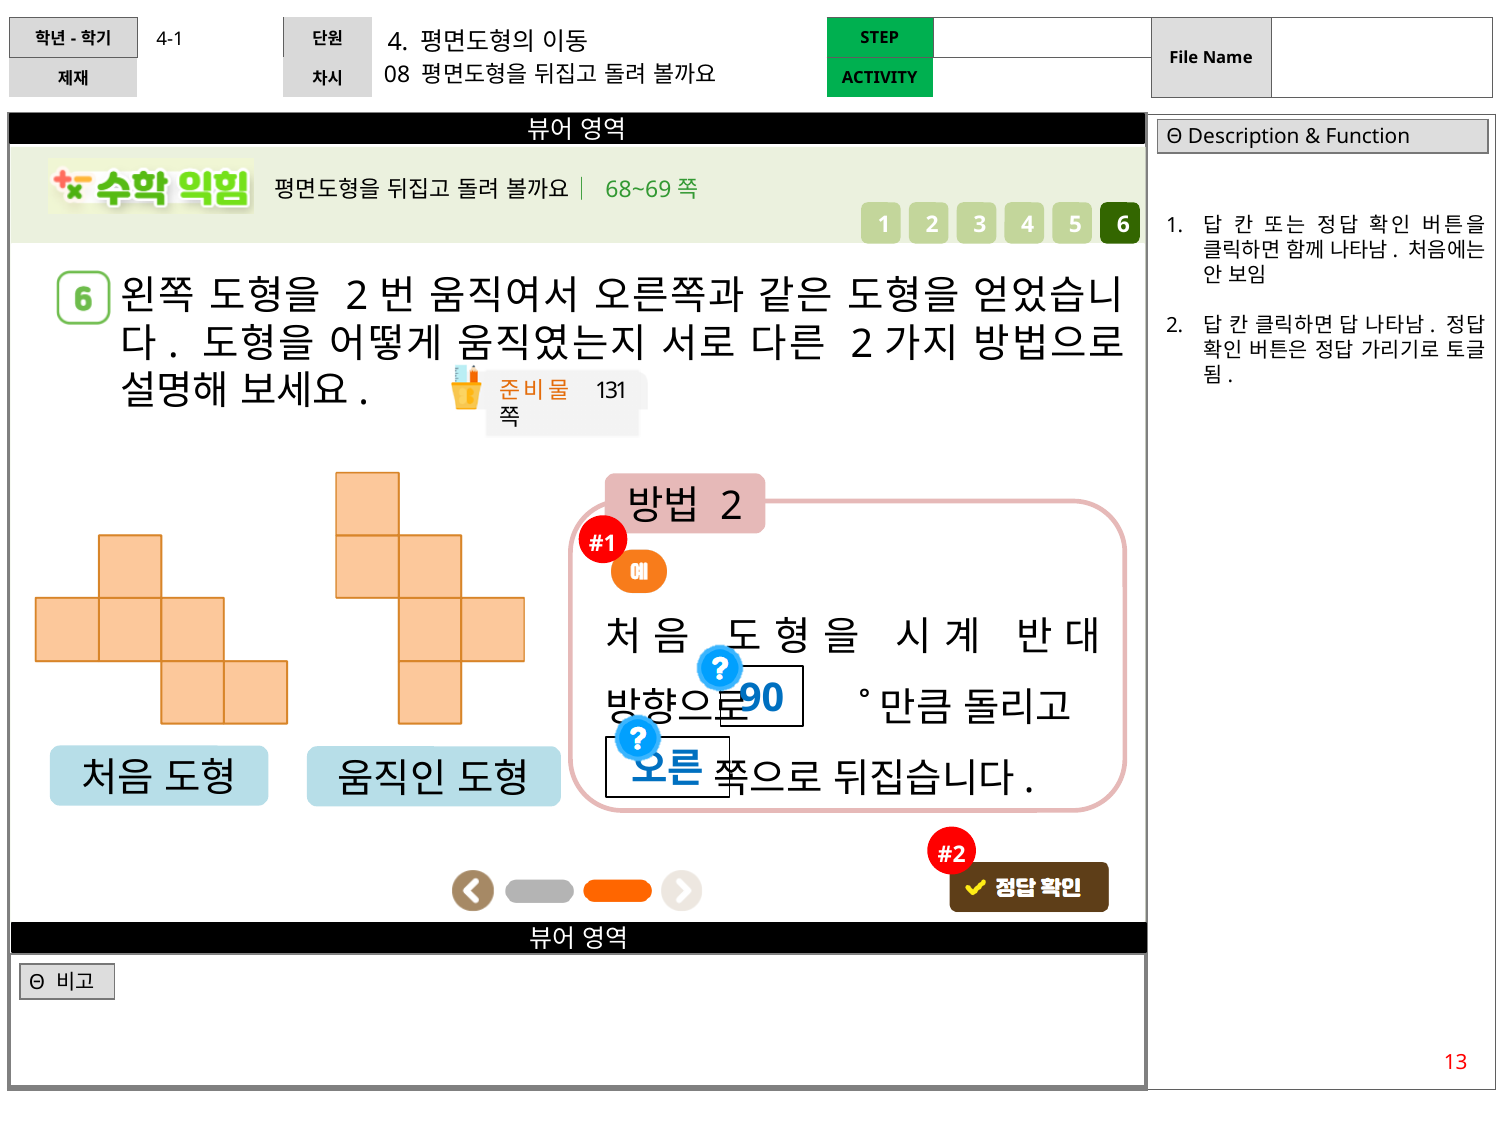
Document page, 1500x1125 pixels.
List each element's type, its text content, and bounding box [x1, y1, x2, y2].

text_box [450, 868, 704, 913]
text_box 4-1 [141, 18, 284, 55]
text_box 6 [1098, 200, 1142, 246]
text_box 5 [1050, 200, 1095, 246]
text_box 방법 2 [602, 471, 768, 525]
text_box 4 [1002, 200, 1047, 246]
picture [609, 547, 668, 595]
picture [948, 858, 1111, 913]
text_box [17, 456, 556, 805]
text_box [568, 502, 602, 798]
text_box 08 평면도형을 뒤집고 돌려 볼까요 [369, 52, 828, 95]
text_box 1 [858, 200, 903, 246]
picture [54, 267, 113, 327]
text_box #2 [925, 824, 979, 876]
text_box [590, 526, 1117, 811]
text_box 4. 평면도형의 이동 [372, 18, 828, 43]
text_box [605, 709, 730, 798]
text_box 2 [906, 200, 951, 246]
text_box [768, 498, 1127, 784]
text_box 평면도형을 뒤집고 돌려 볼까요│ 68~69쪽 [259, 166, 808, 209]
table_header Θ Description & Function [1158, 120, 1487, 152]
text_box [690, 639, 804, 727]
text_box 3 [954, 200, 999, 246]
text_box #1 [576, 513, 626, 559]
picture [48, 158, 254, 214]
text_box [448, 361, 650, 413]
text_box 왼쪽 도형을 2번 움직여서 오른쪽과 같은 도형을 얻었습니다. 도형을 어떻게 움직였는지 서로 다른 2가지 방법으로 설명해 보세요. [105, 263, 1140, 421]
text_box 답 칸 또는 정답 확인 버튼을 클릭하면 함께 나타남. 처음에는 안 보임 답 칸 클릭하면 답 나타남. 정답 확인 버튼은 정답 가리기로 토글 됨. [1151, 179, 1500, 394]
